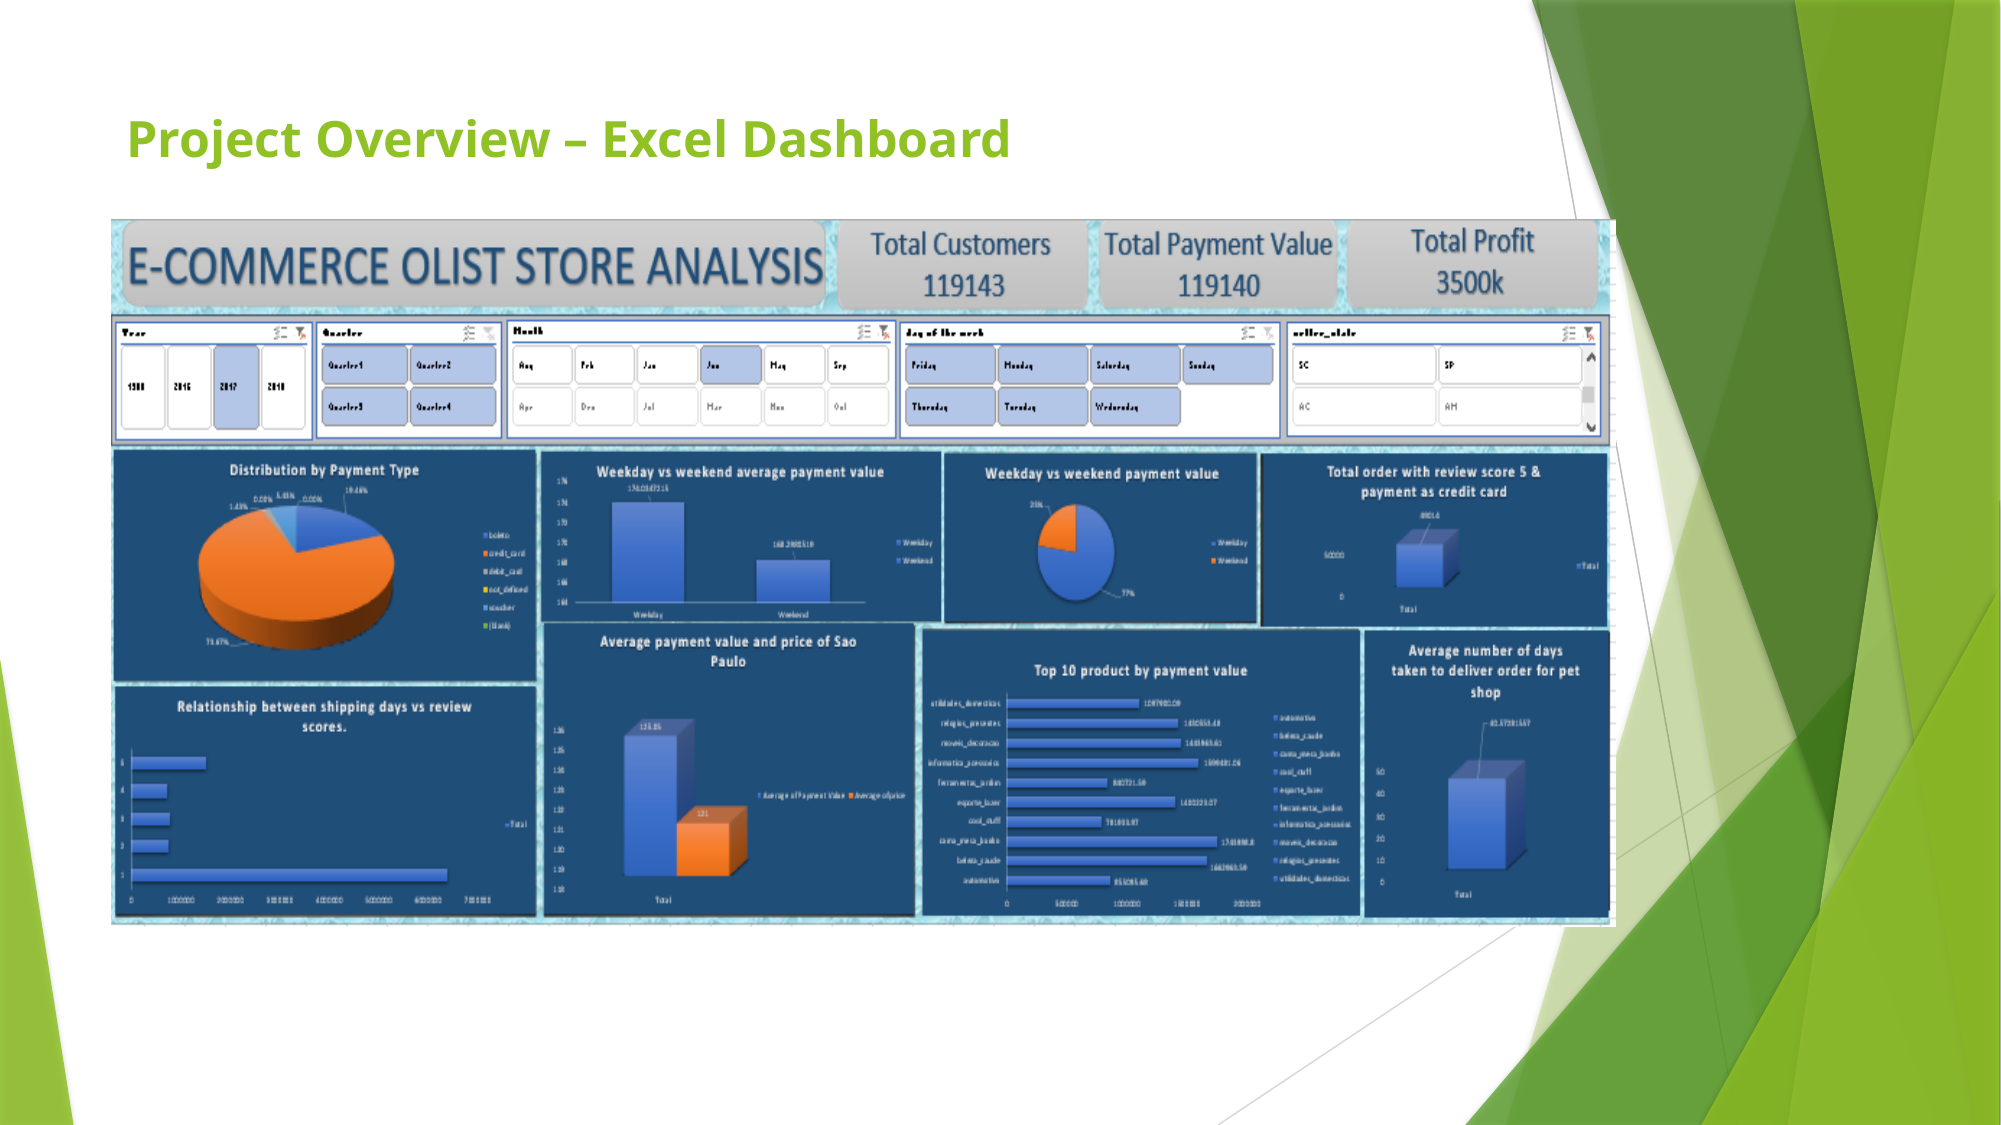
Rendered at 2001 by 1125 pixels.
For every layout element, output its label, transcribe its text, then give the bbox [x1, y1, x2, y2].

title Project Overview – Excel Dashboard [111, 99, 1522, 218]
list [110, 219, 1617, 928]
